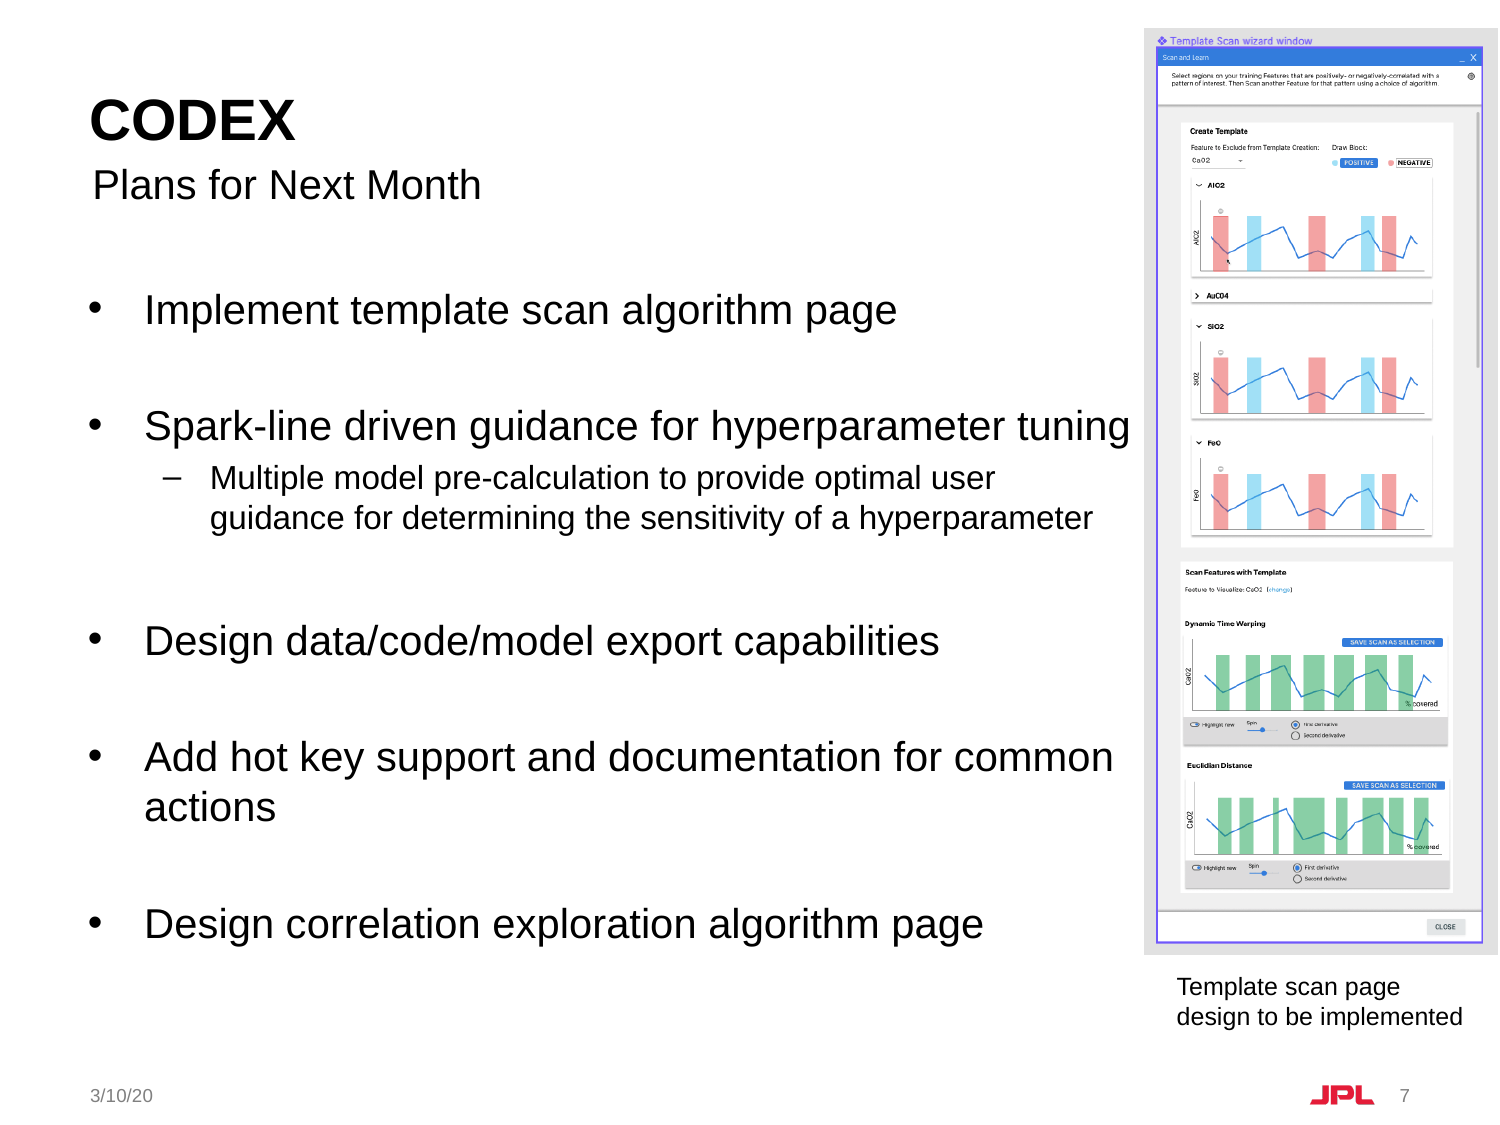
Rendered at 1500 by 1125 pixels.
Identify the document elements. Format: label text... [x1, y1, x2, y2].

title CODEX [74, 74, 1139, 146]
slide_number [75, 1065, 297, 1125]
slide_number 7 [1217, 1065, 1425, 1125]
text_box Template scan page design to be implemented [1161, 963, 1480, 1038]
list Implement template scan algorithm page Spark-line driven guidance for hyperparameter tuning Multiple model pre-calculation to provide optimal user guidance for determining the sensitivity of a hyperparameter Design data/code/model export capabilities Add hot key support and documentation for common actions Design correlation exploration algorithm page [73, 275, 1148, 1066]
picture [1144, 28, 1498, 955]
list Plans for Next Month [77, 150, 1139, 205]
